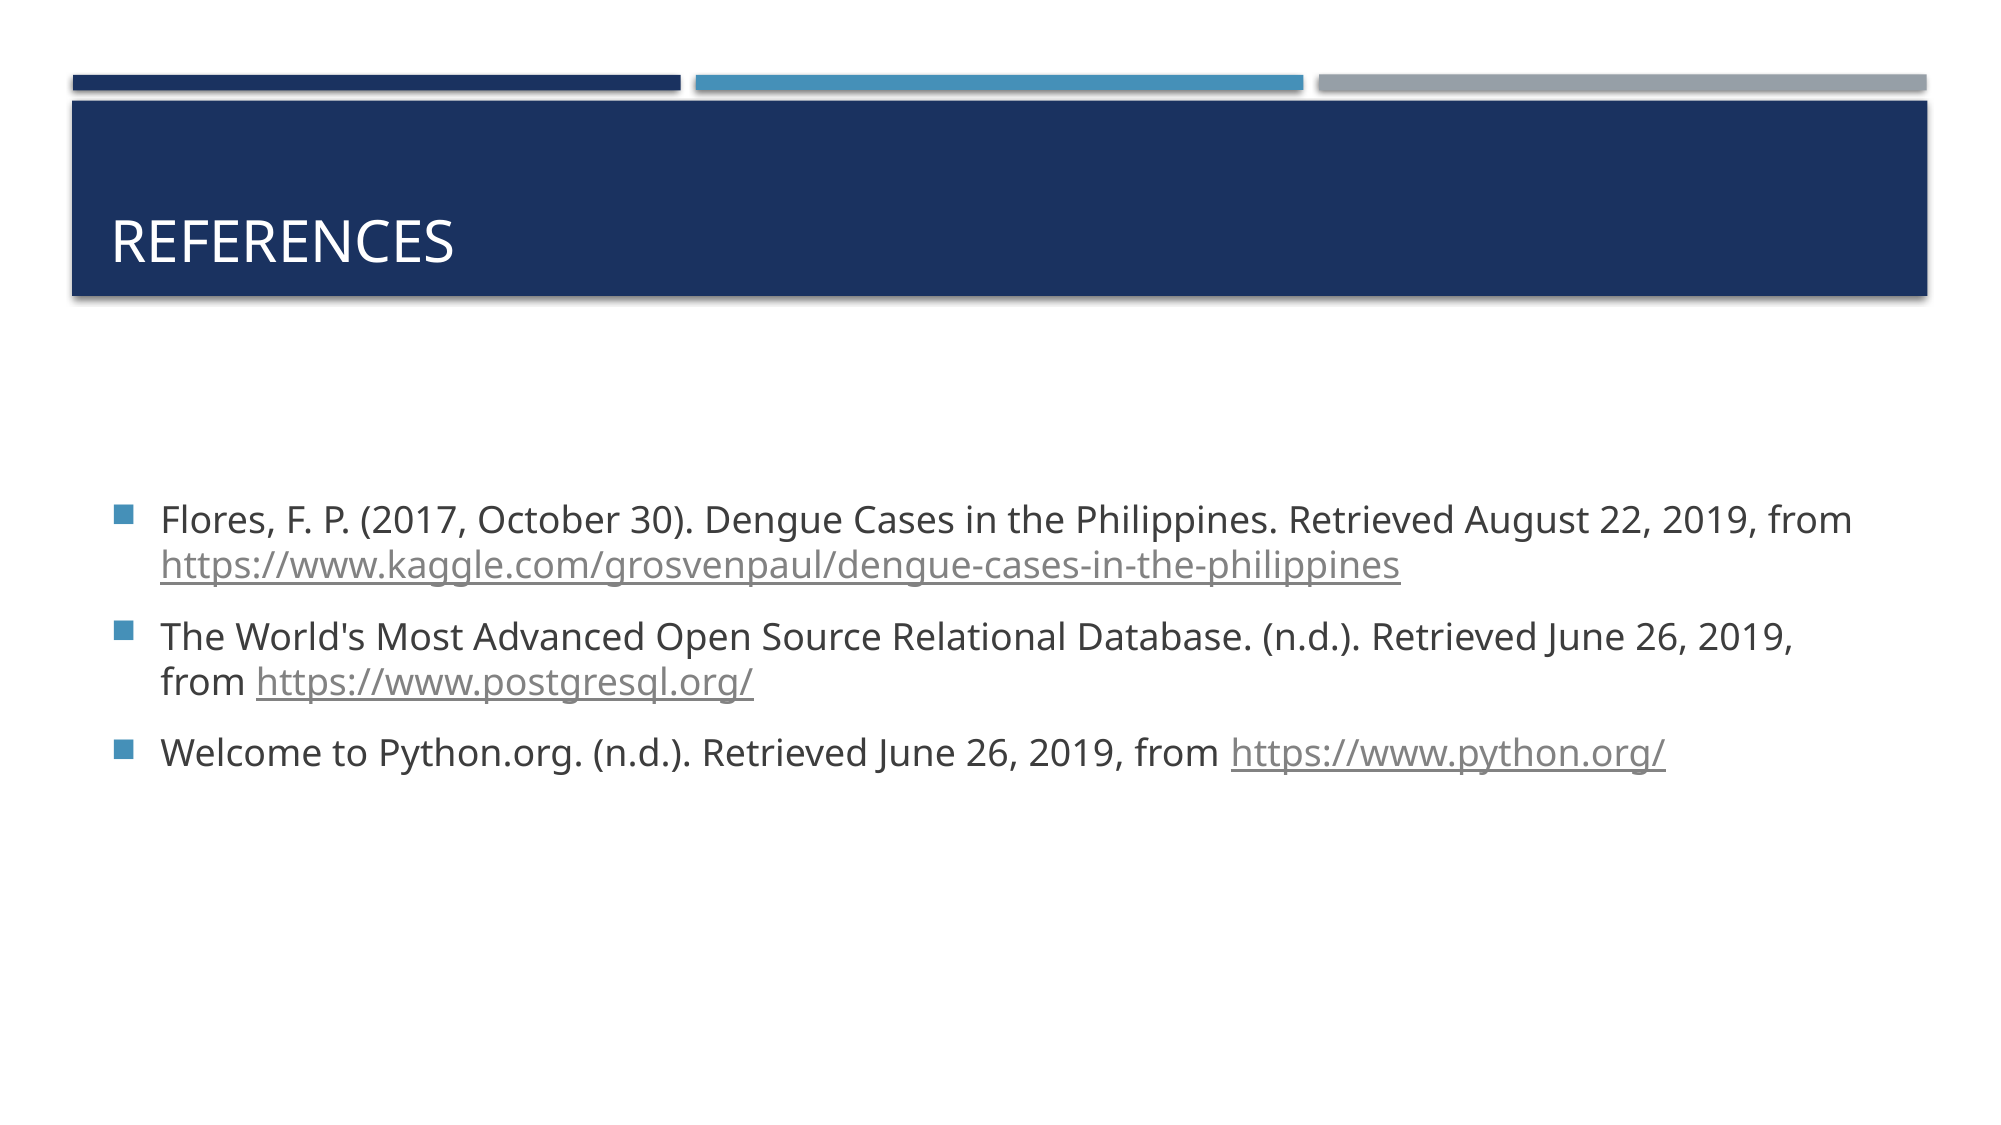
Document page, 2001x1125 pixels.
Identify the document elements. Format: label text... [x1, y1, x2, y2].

title References [95, 115, 1905, 282]
list Flores, F. P. (2017, October 30). Dengue Cases in the Philippines. Retrieved August 22, 2019, from https://www.kaggle.com/grosvenpaul/dengue-cases-in-the-philippines The World's Most Advanced Open Source Relational Database. (n.d.). Retrieved June 26, 2019, from https://www.postgresql.org/ Welcome to Python.org. (n.d.). Retrieved June 26, 2019, from https://www.python.org/ [95, 368, 1905, 973]
